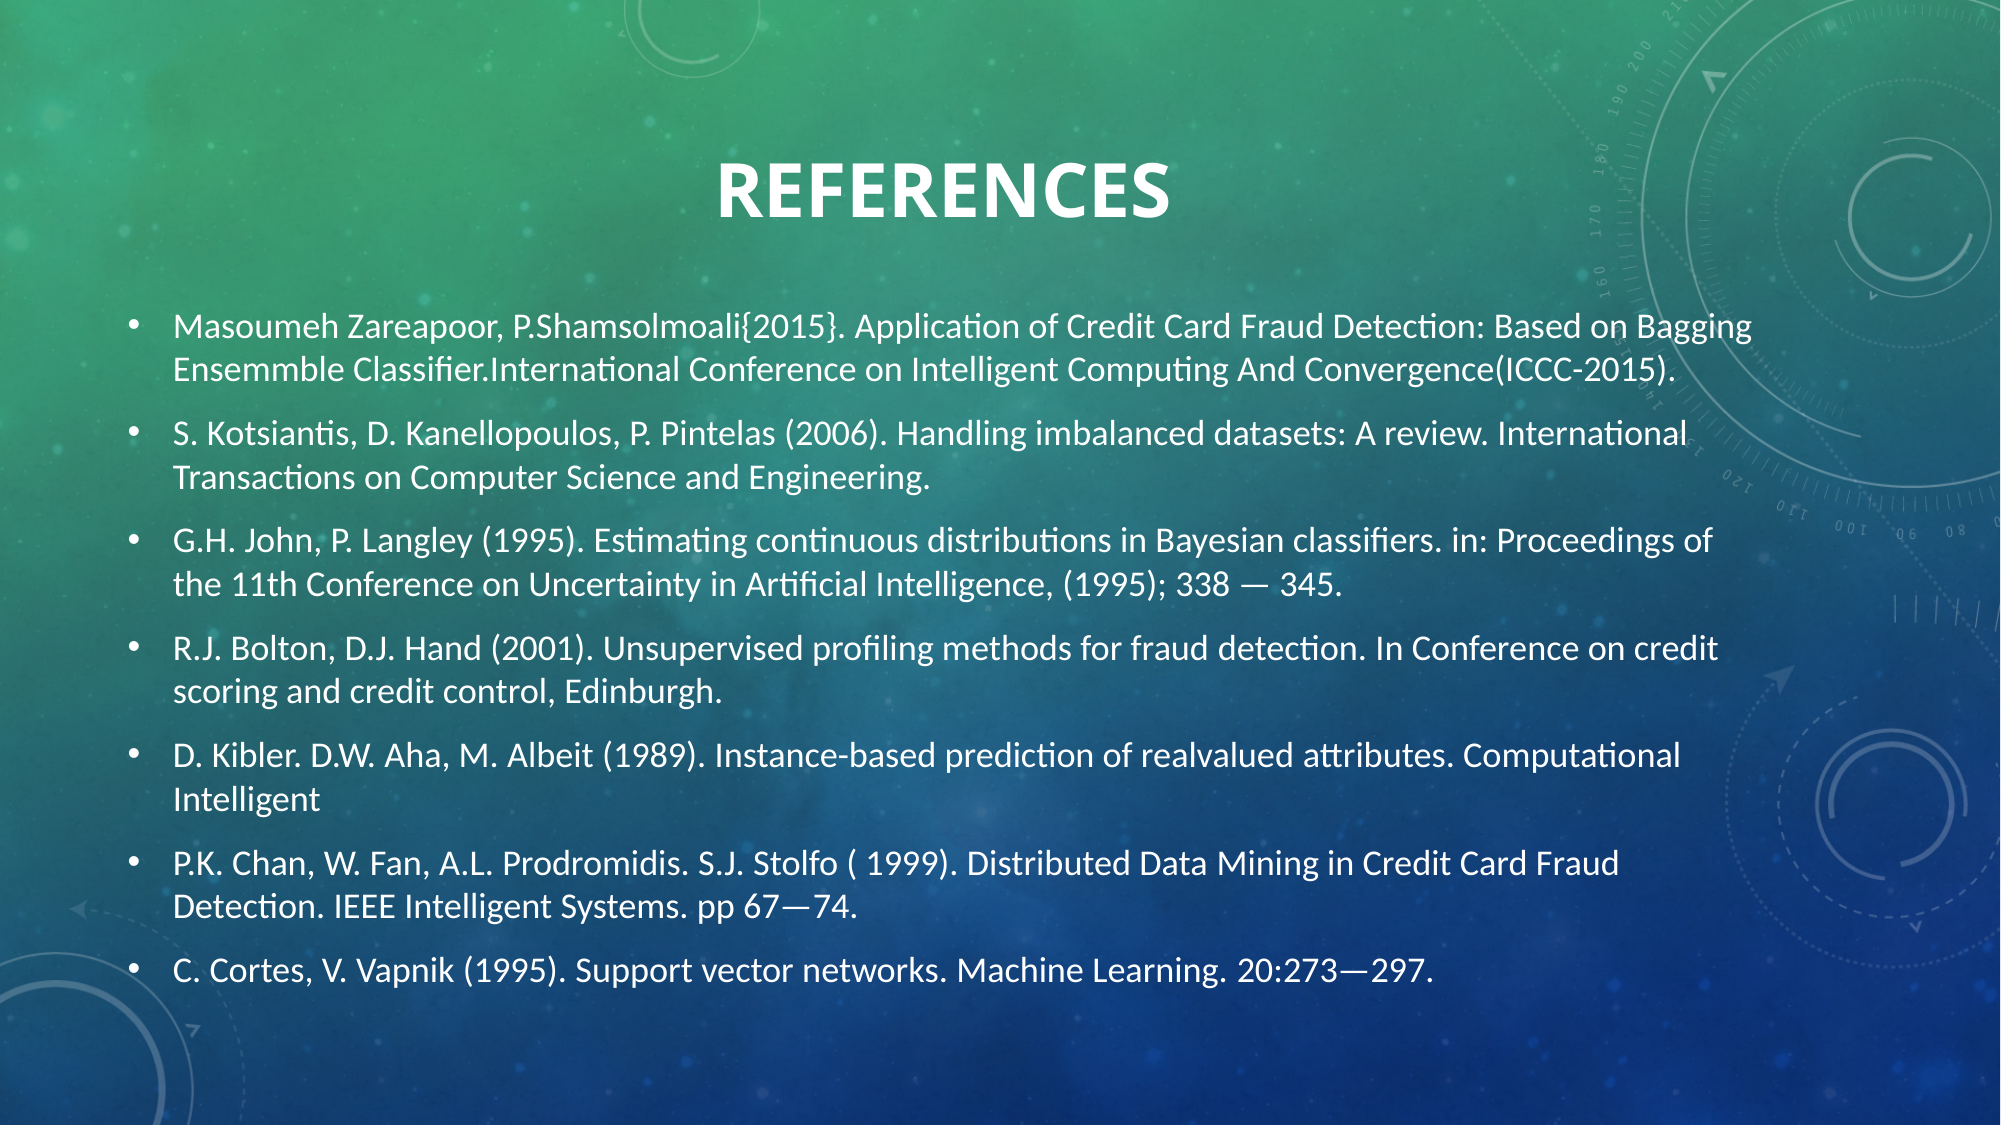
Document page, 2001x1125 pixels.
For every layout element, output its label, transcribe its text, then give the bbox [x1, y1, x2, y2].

title references [112, 99, 1775, 275]
picture [0, 0, 2001, 1125]
list Masoumeh Zareapoor, P.Shamsolmoali{2015}. Application of Credit Card Fraud Detection: Based on Bagging Ensemmble Classifier.International Conference on Intelligent Computing And Convergence(ICCC-2015). S. Kotsiantis, D. Kanellopoulos, P. Pintelas (2006). Handling imbalanced datasets: A review. International Transactions on Computer Science and Engineering. G.H. John, P. Langley (1995). Estimating continuous distributions in Bayesian classifiers. in: Proceedings of the 11th Conference on Uncertainty in Artificial Intelligence, (1995); 338 — 345. R.J. Bolton, D.J. Hand (2001). Unsupervised profiling methods for fraud detection. In Conference on credit scoring and credit control, Edinburgh. D. Kibler. D.W. Aha, M. Albeit (1989). Instance-based prediction of realvalued attributes. Computational Intelligent P.K. Chan, W. Fan, A.L. Prodromidis. S.J. Stolfo ( 1999). Distributed Data Mining in Credit Card Fraud Detection. IEEE Intelligent Systems. pp 67—74. C. Cortes, V. Vapnik (1995). Support vector networks. Machine Learning. 20:273—297. [112, 275, 1775, 1017]
